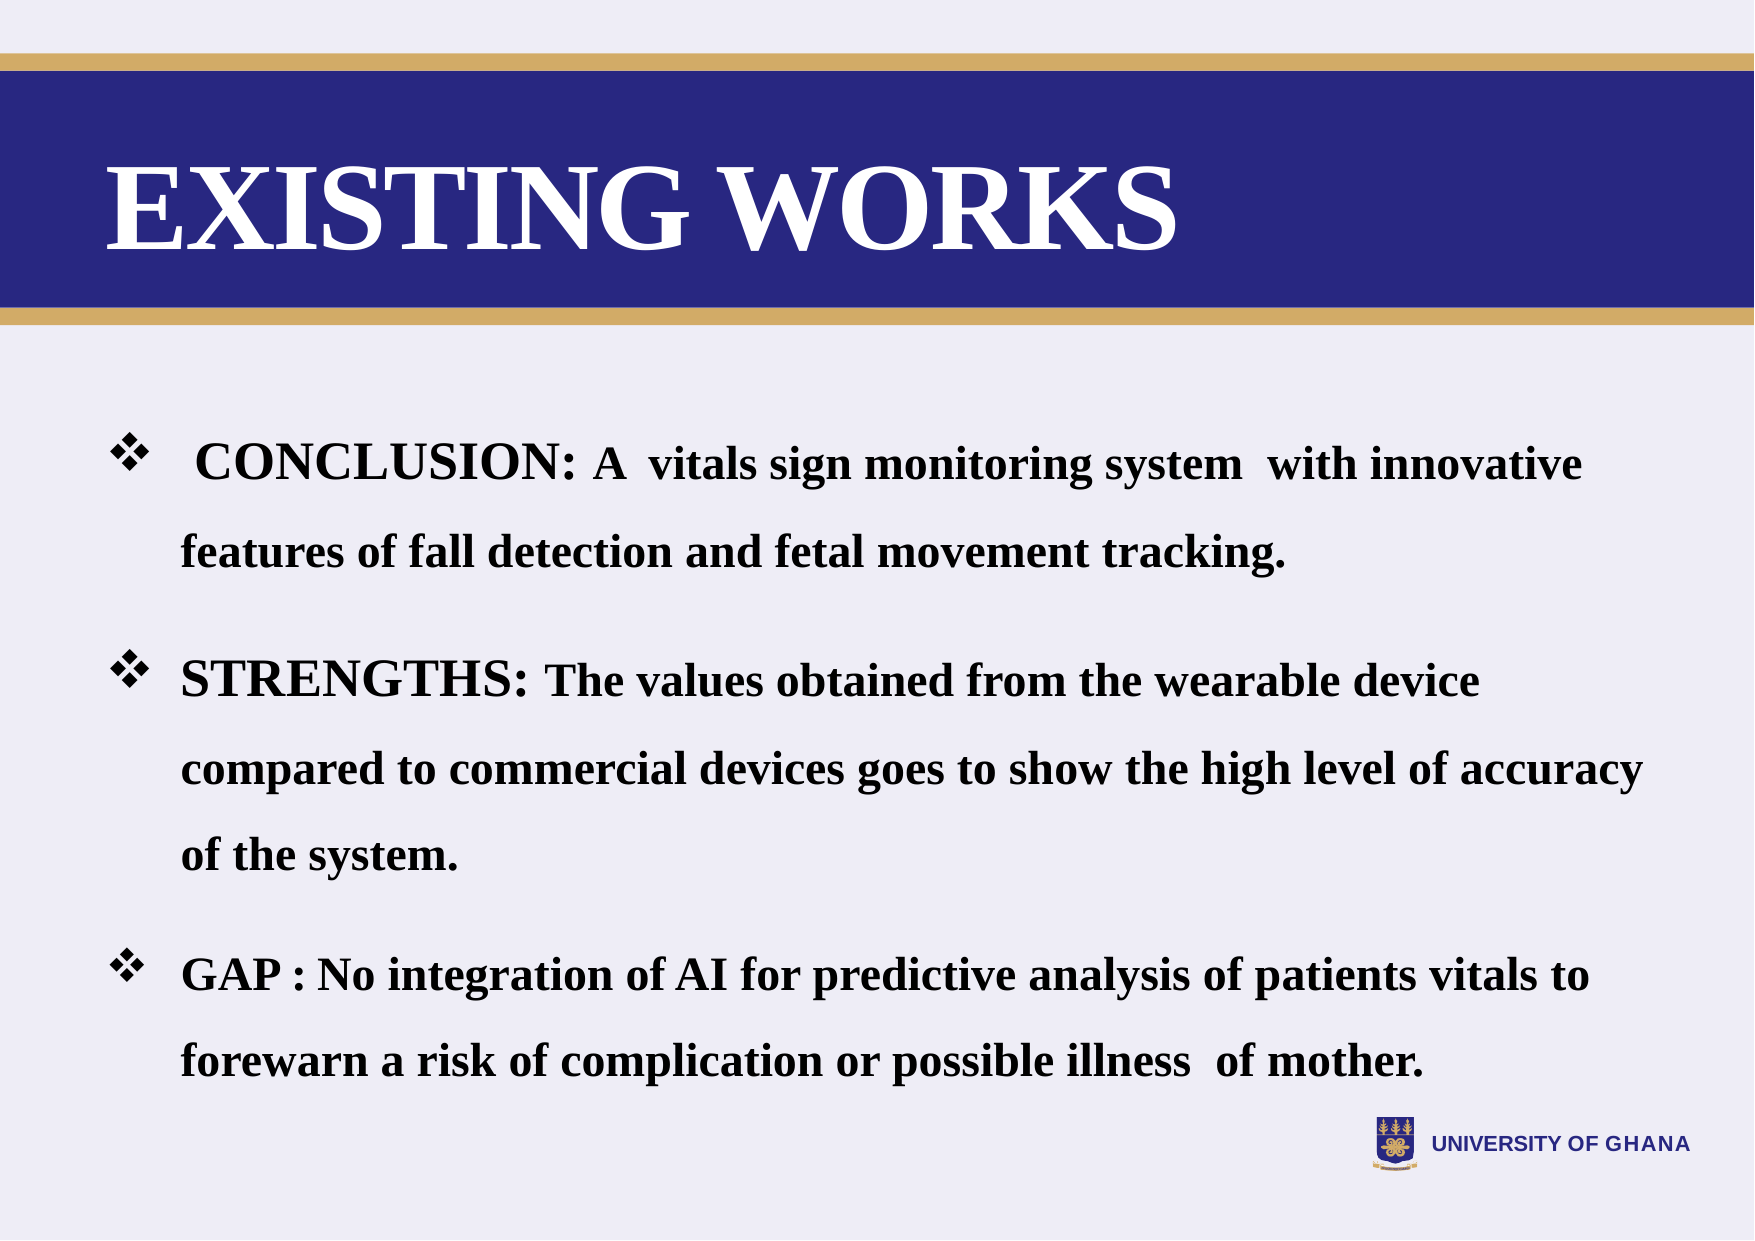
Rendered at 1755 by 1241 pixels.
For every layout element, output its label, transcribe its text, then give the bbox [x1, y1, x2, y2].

title EXISTING WORKS [103, 122, 1503, 332]
text_box CONCLUSION: A vitals sign monitoring system with innovative features of fall detection and fetal movement tracking. STRENGTHS: The values obtained from the wearable device compared to commercial devices goes to show the high level of accuracy of the system. GAP : No integration of AI for predictive analysis of patients vitals to forewarn a risk of complication or possible illness of mother. [103, 357, 1698, 1241]
